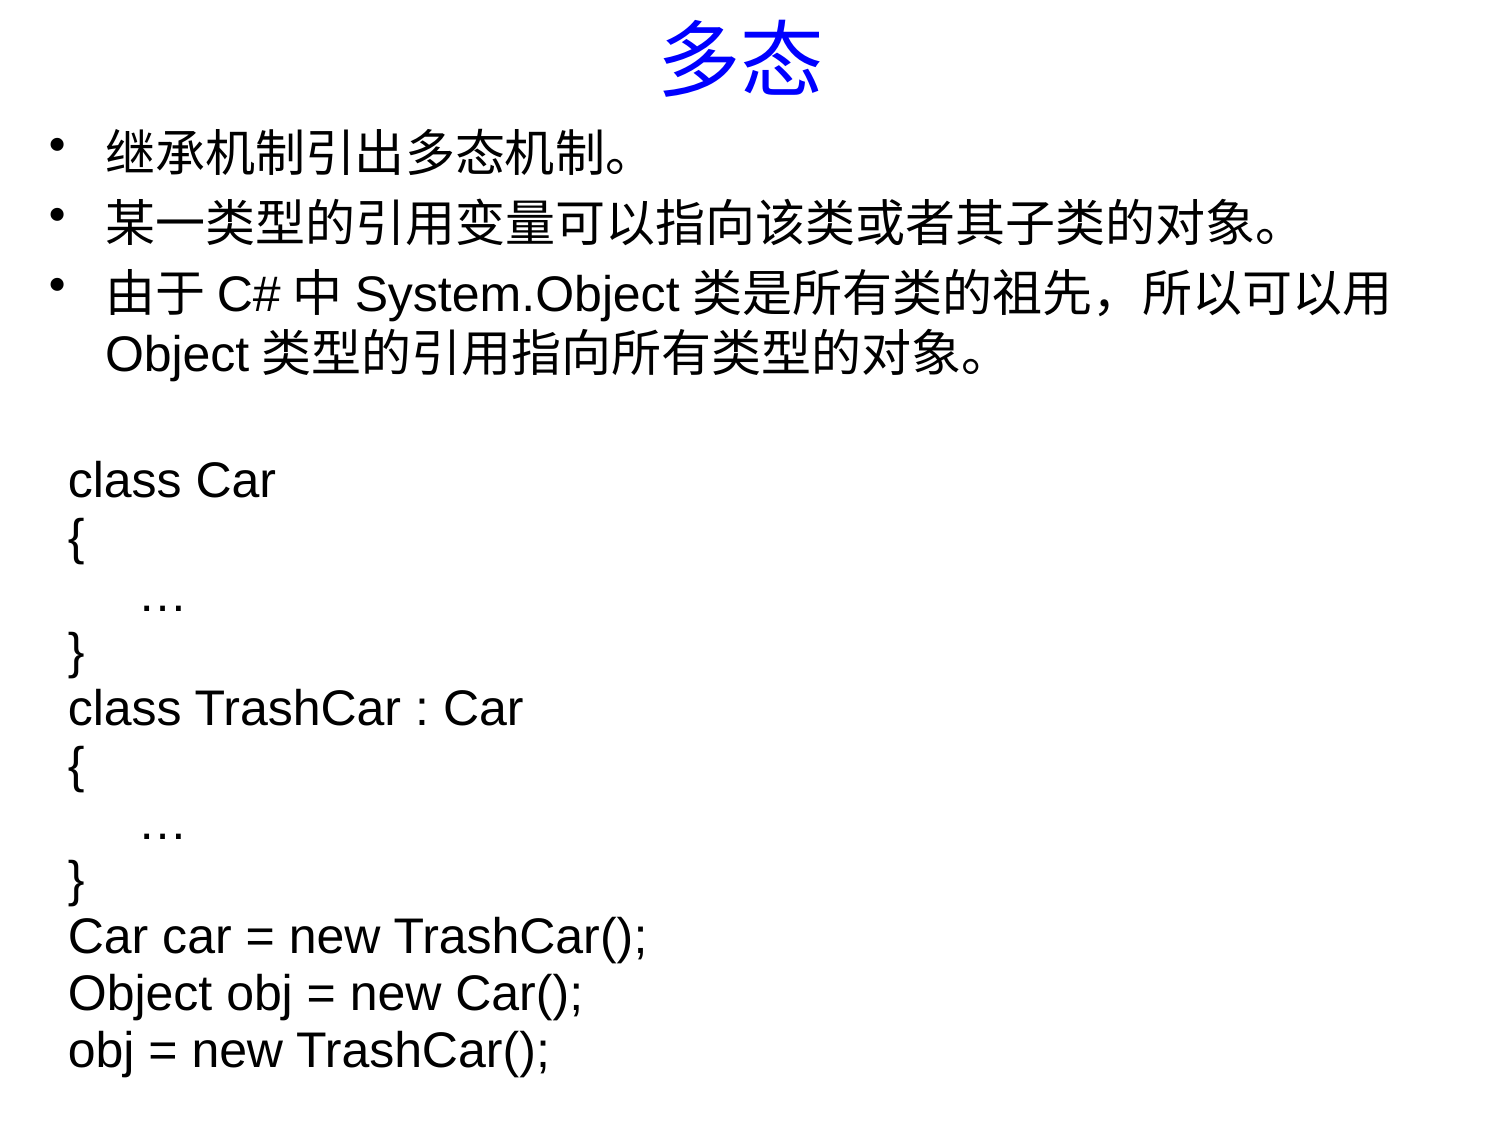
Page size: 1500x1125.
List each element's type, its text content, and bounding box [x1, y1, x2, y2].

title 多态 [75, 0, 1425, 113]
text_box class Car { … } class TrashCar : Car { … } Car car = new TrashCar(); Object obj = new Car(); obj = new TrashCar(); [53, 444, 1400, 1086]
list 继承机制引出多态机制。 某一类型的引用变量可以指向该类或者其子类的对象。 由于C#中System.Object类是所有类的祖先，所以可以用Object类型的引用指向所有类型的对象。 [33, 113, 1459, 433]
